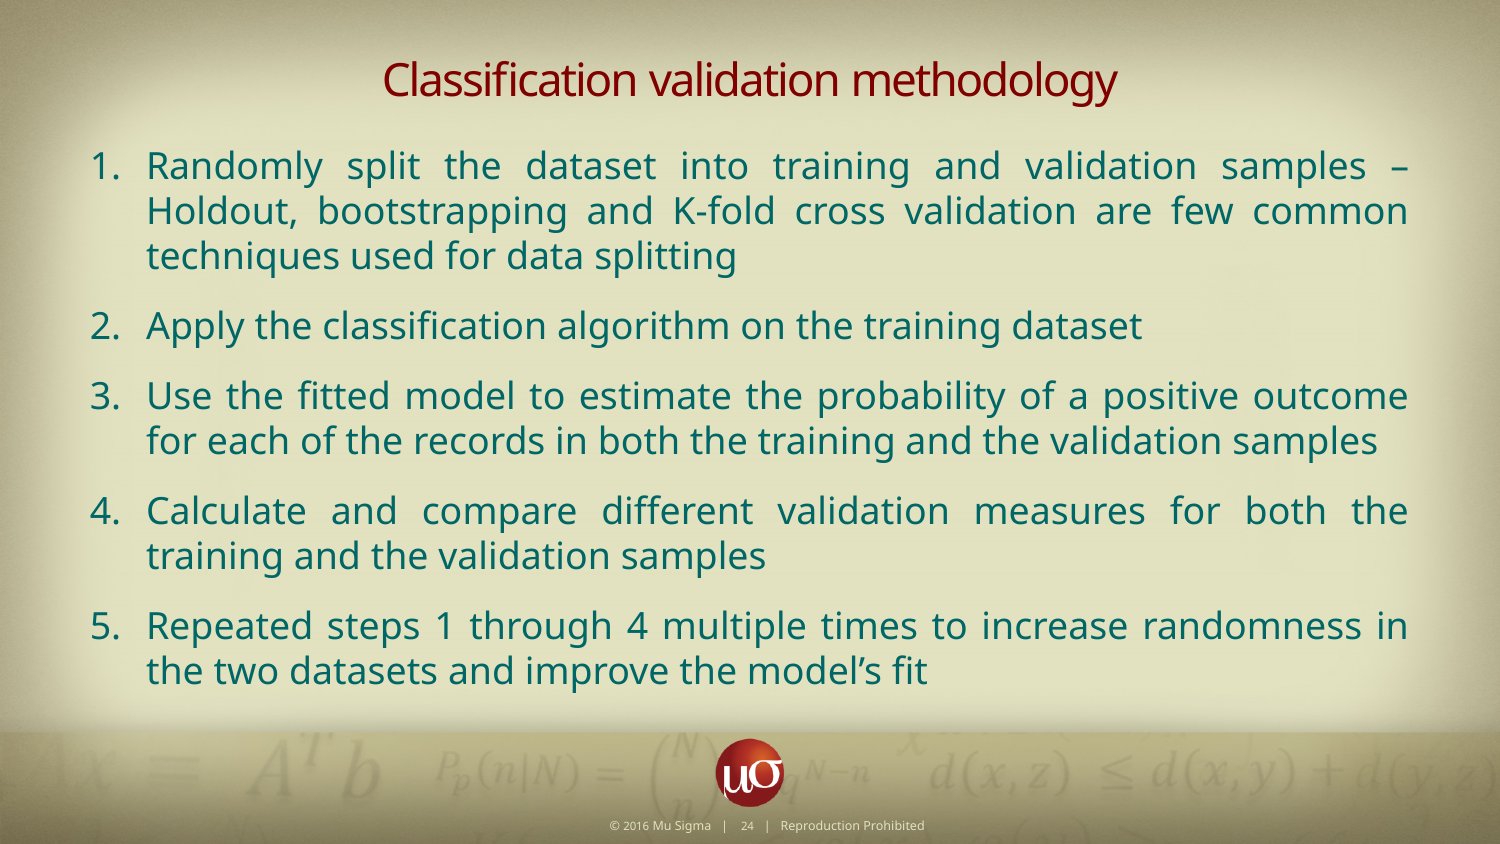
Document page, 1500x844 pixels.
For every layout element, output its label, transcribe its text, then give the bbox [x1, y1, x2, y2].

list Classification validation methodology [75, 21, 1425, 135]
list Randomly split the dataset into training and validation samples – Holdout, bootstrapping and K-fold cross validation are few common techniques used for data splitting Apply the classification algorithm on the training dataset Use the fitted model to estimate the probability of a positive outcome for each of the records in both the training and the validation samples Calculate and compare different validation measures for both the training and the validation samples Repeated steps 1 through 4 multiple times to increase randomness in the two datasets and improve the model’s fit [75, 135, 1425, 710]
picture [0, 0, 1500, 844]
